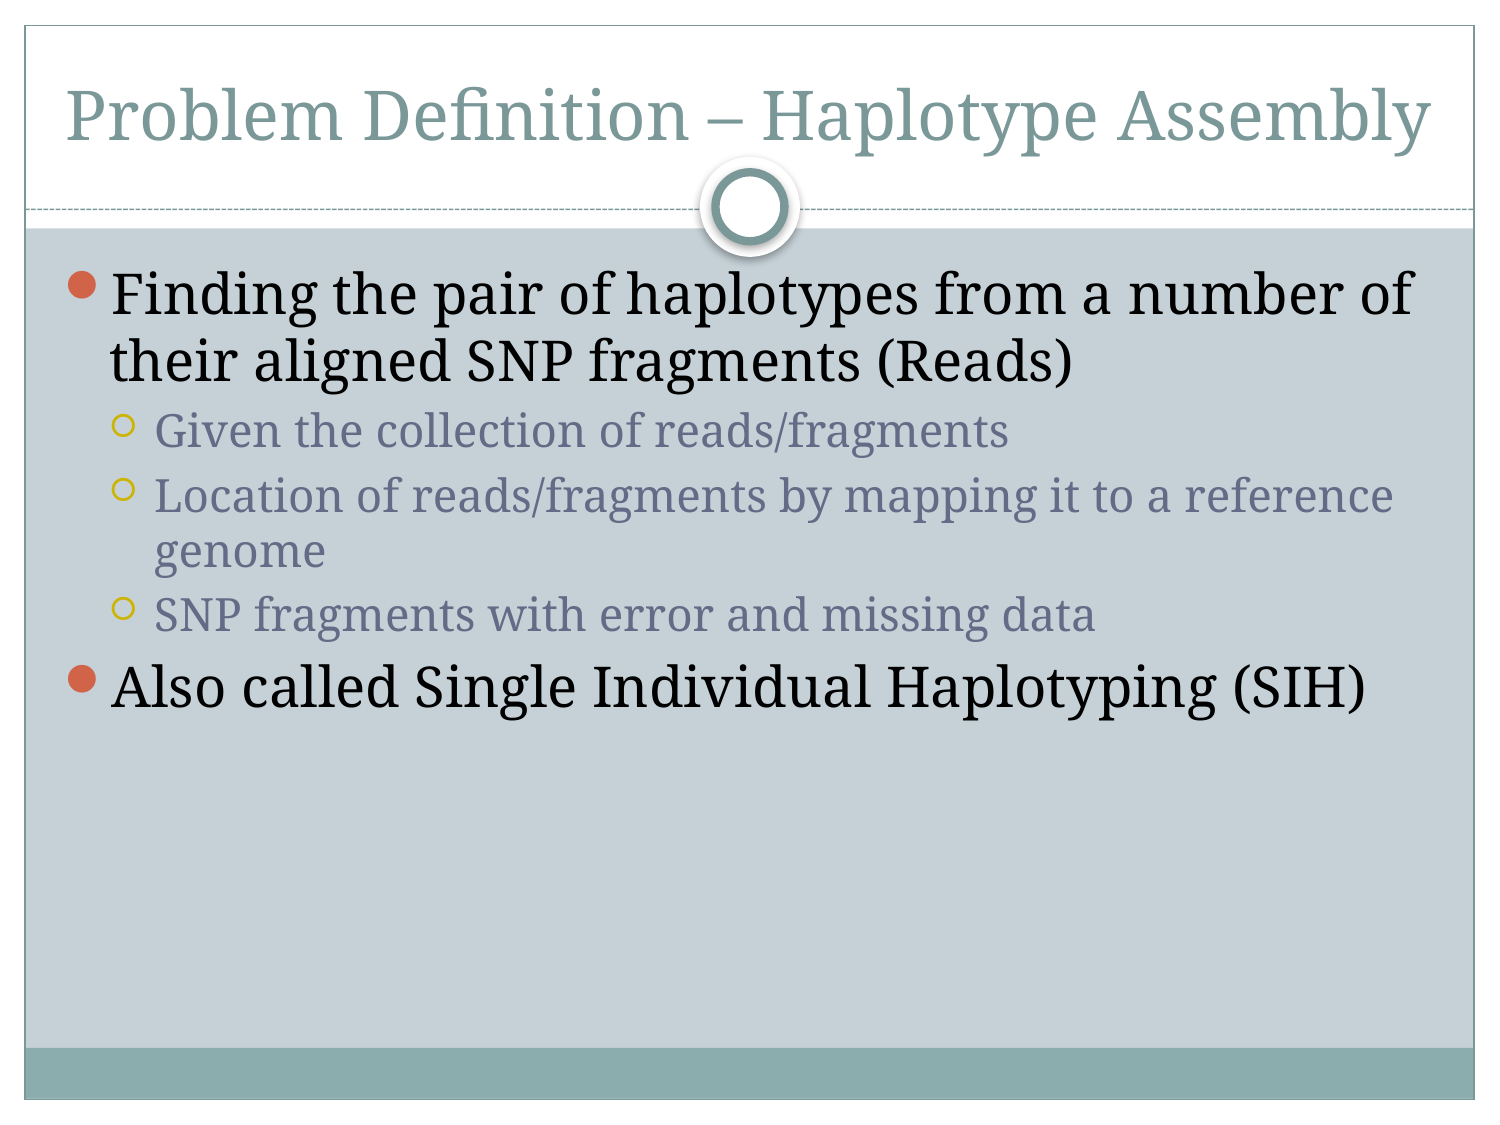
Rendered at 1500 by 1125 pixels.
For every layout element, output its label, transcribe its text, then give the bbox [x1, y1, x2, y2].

title Problem Definition – Haplotype Assembly [49, 37, 1450, 162]
list Finding the pair of haplotypes from a number of their aligned SNP fragments (Reads) Given the collection of reads/fragments Location of reads/fragments by mapping it to a reference genome SNP fragments with error and missing data Also called Single Individual Haplotyping (SIH) [49, 250, 1445, 1001]
